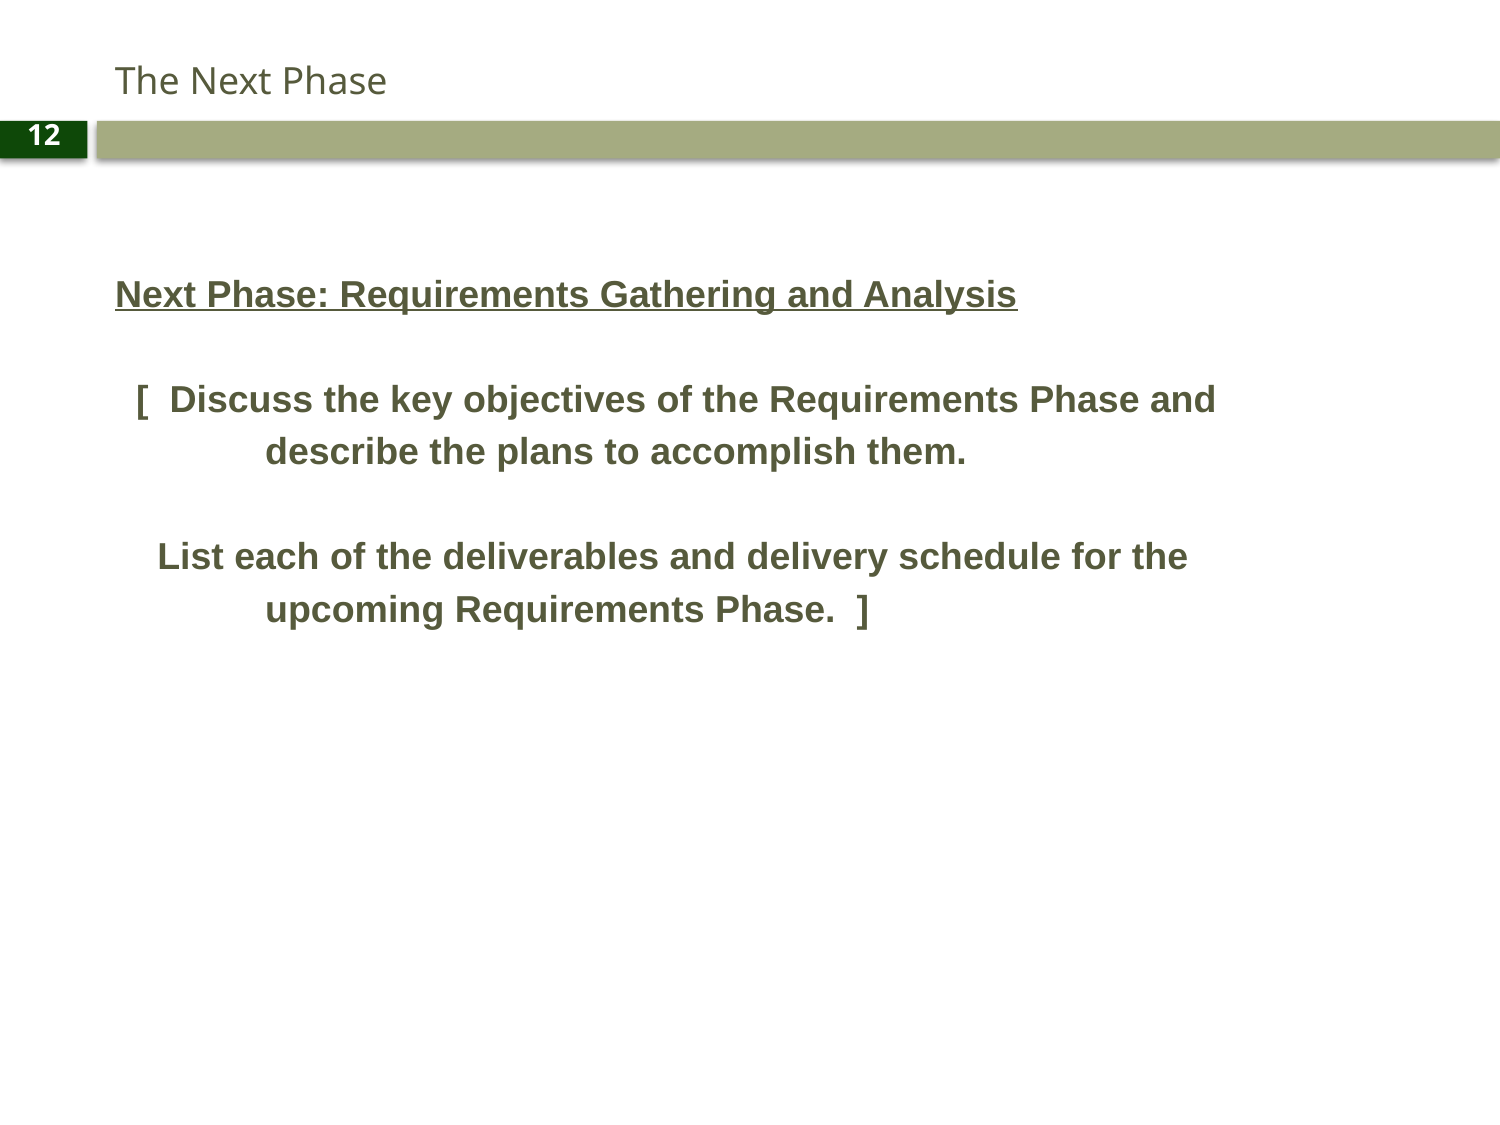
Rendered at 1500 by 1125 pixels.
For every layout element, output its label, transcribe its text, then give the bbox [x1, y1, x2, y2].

list Next Phase: Requirements Gathering and Analysis [ Discuss the key objectives of the Requirements Phase and describe the plans to accomplish them. List each of the deliverables and delivery schedule for the upcoming Requirements Phase. ] [100, 262, 1438, 1000]
slide_number 12 [0, 116, 88, 157]
title The Next Phase [99, 37, 1438, 121]
